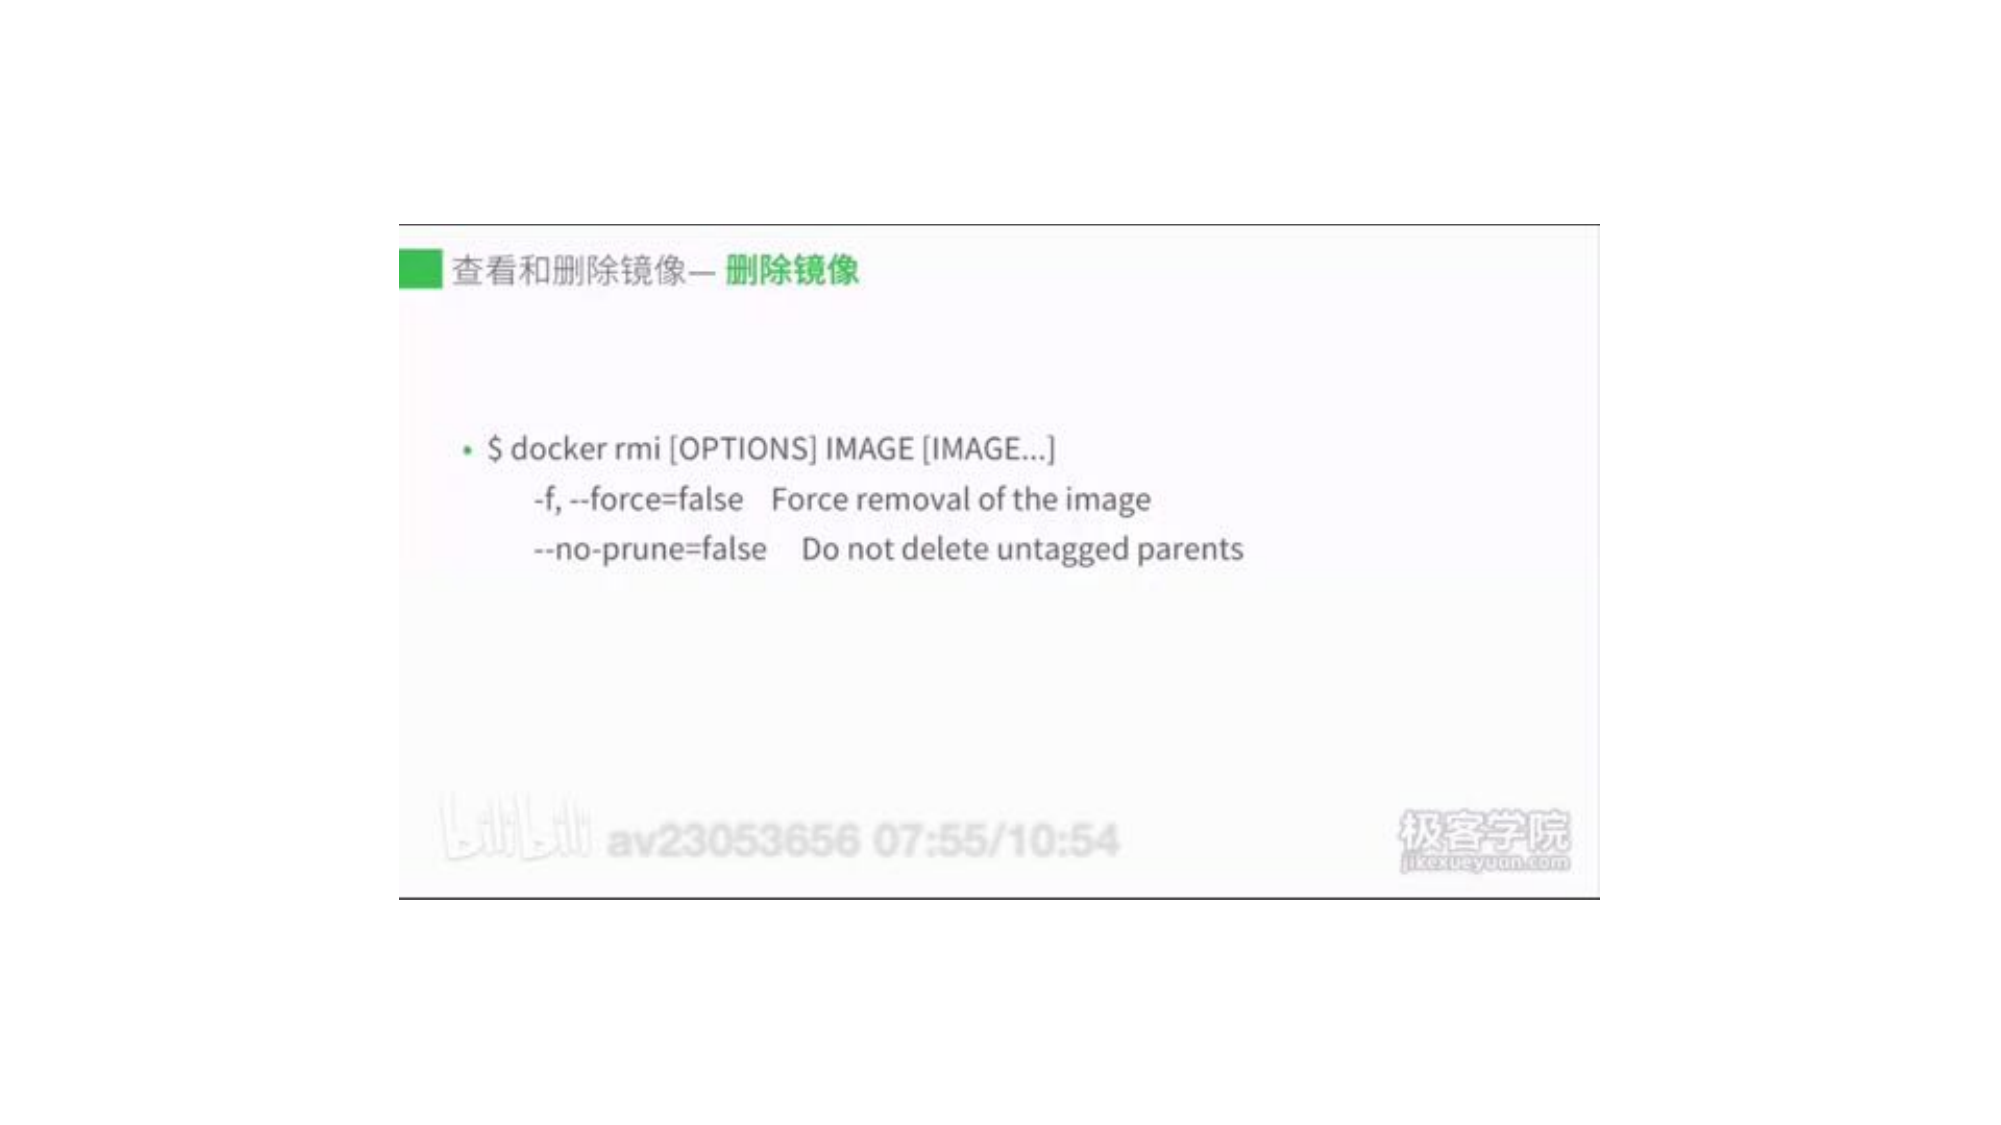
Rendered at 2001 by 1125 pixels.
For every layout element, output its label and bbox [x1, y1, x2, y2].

picture [399, 224, 1600, 900]
